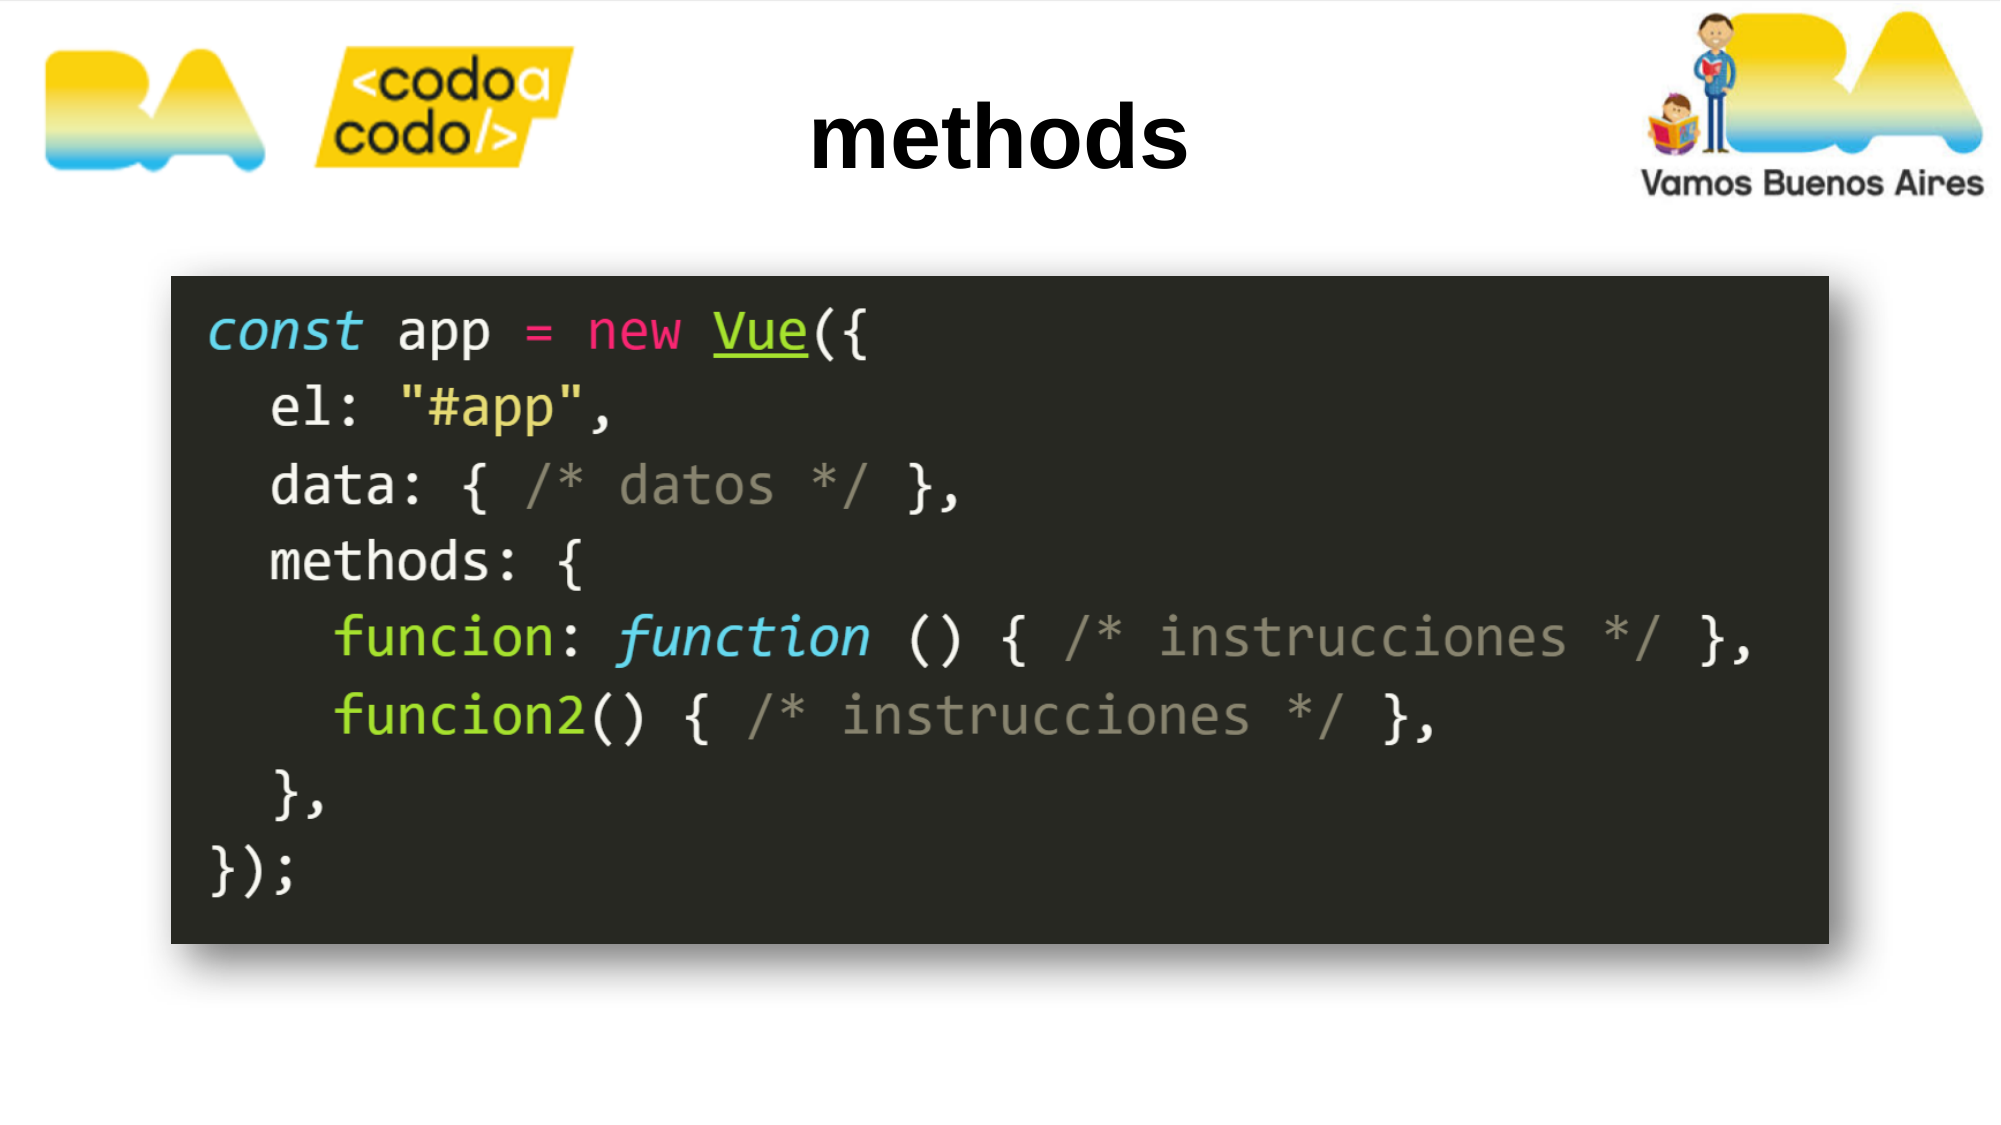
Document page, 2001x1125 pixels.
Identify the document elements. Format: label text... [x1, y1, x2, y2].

picture [0, 0, 2001, 1125]
text_box methods [0, 69, 2000, 194]
